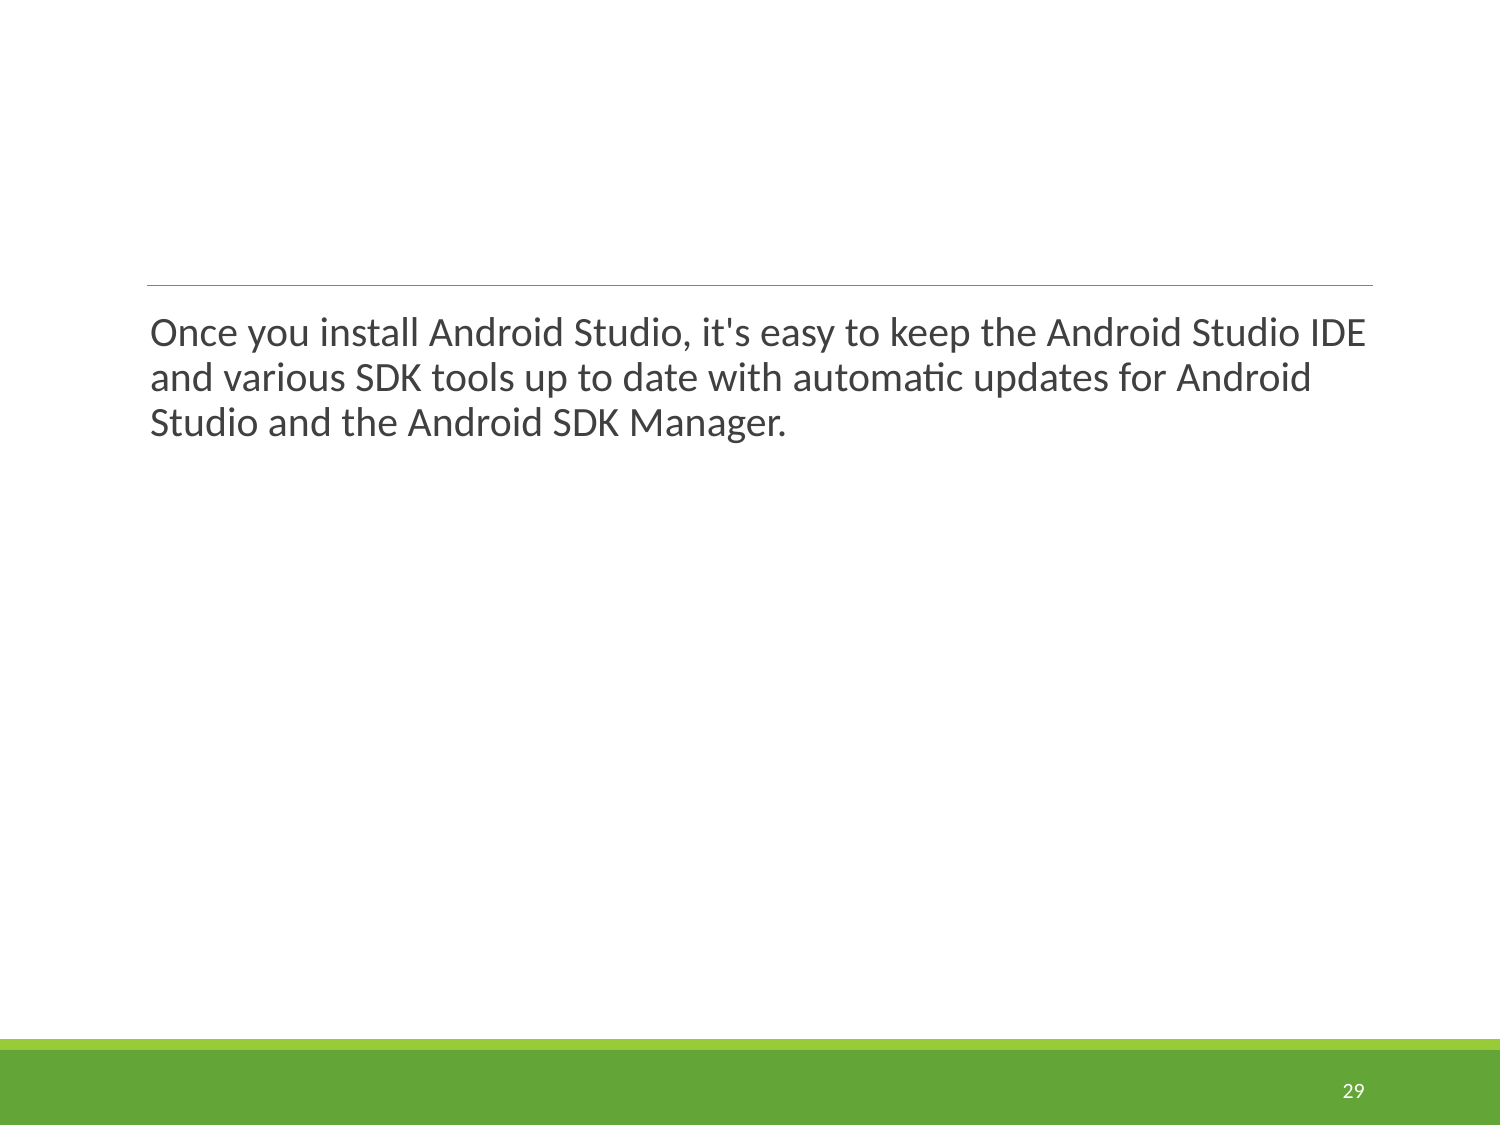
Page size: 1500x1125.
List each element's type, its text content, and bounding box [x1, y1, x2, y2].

list Once you install Android Studio, it's easy to keep the Android Studio IDE and various SDK tools up to date with automatic updates for Android Studio and the Android SDK Manager. [135, 302, 1373, 963]
slide_number 29 [1218, 1059, 1380, 1120]
